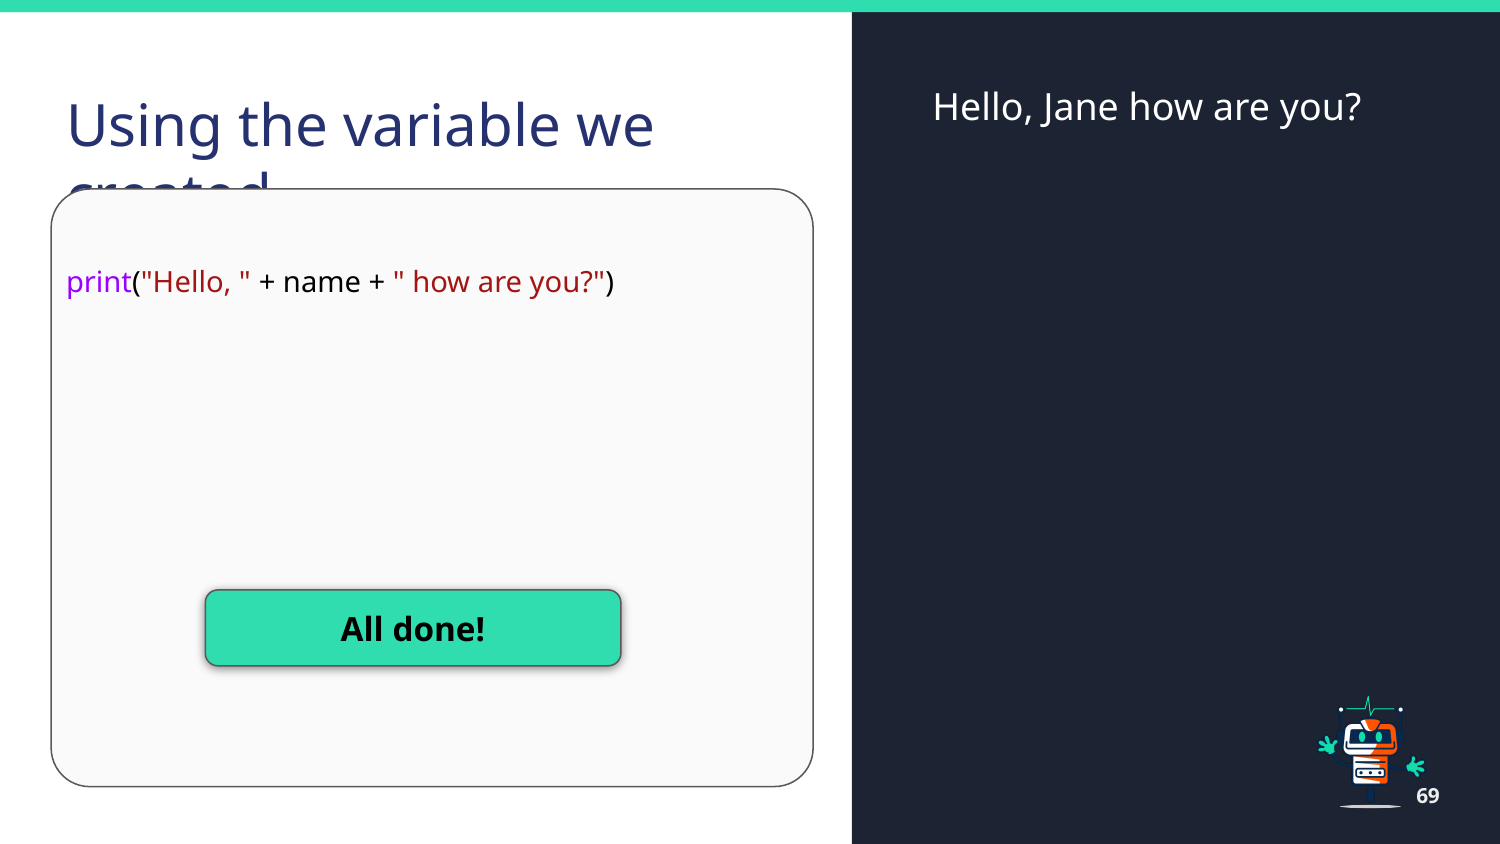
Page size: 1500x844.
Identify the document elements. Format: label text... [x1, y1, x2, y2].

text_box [1309, 687, 1456, 830]
text_box [851, 13, 1500, 844]
text_box All done! [205, 589, 621, 666]
title Using the variable we created [51, 72, 852, 167]
text_box Hello, Jane how are you? [917, 68, 1500, 666]
text_box [0, 0, 1500, 13]
text_box print("Hello, " + name + " how are you?") [51, 190, 814, 785]
